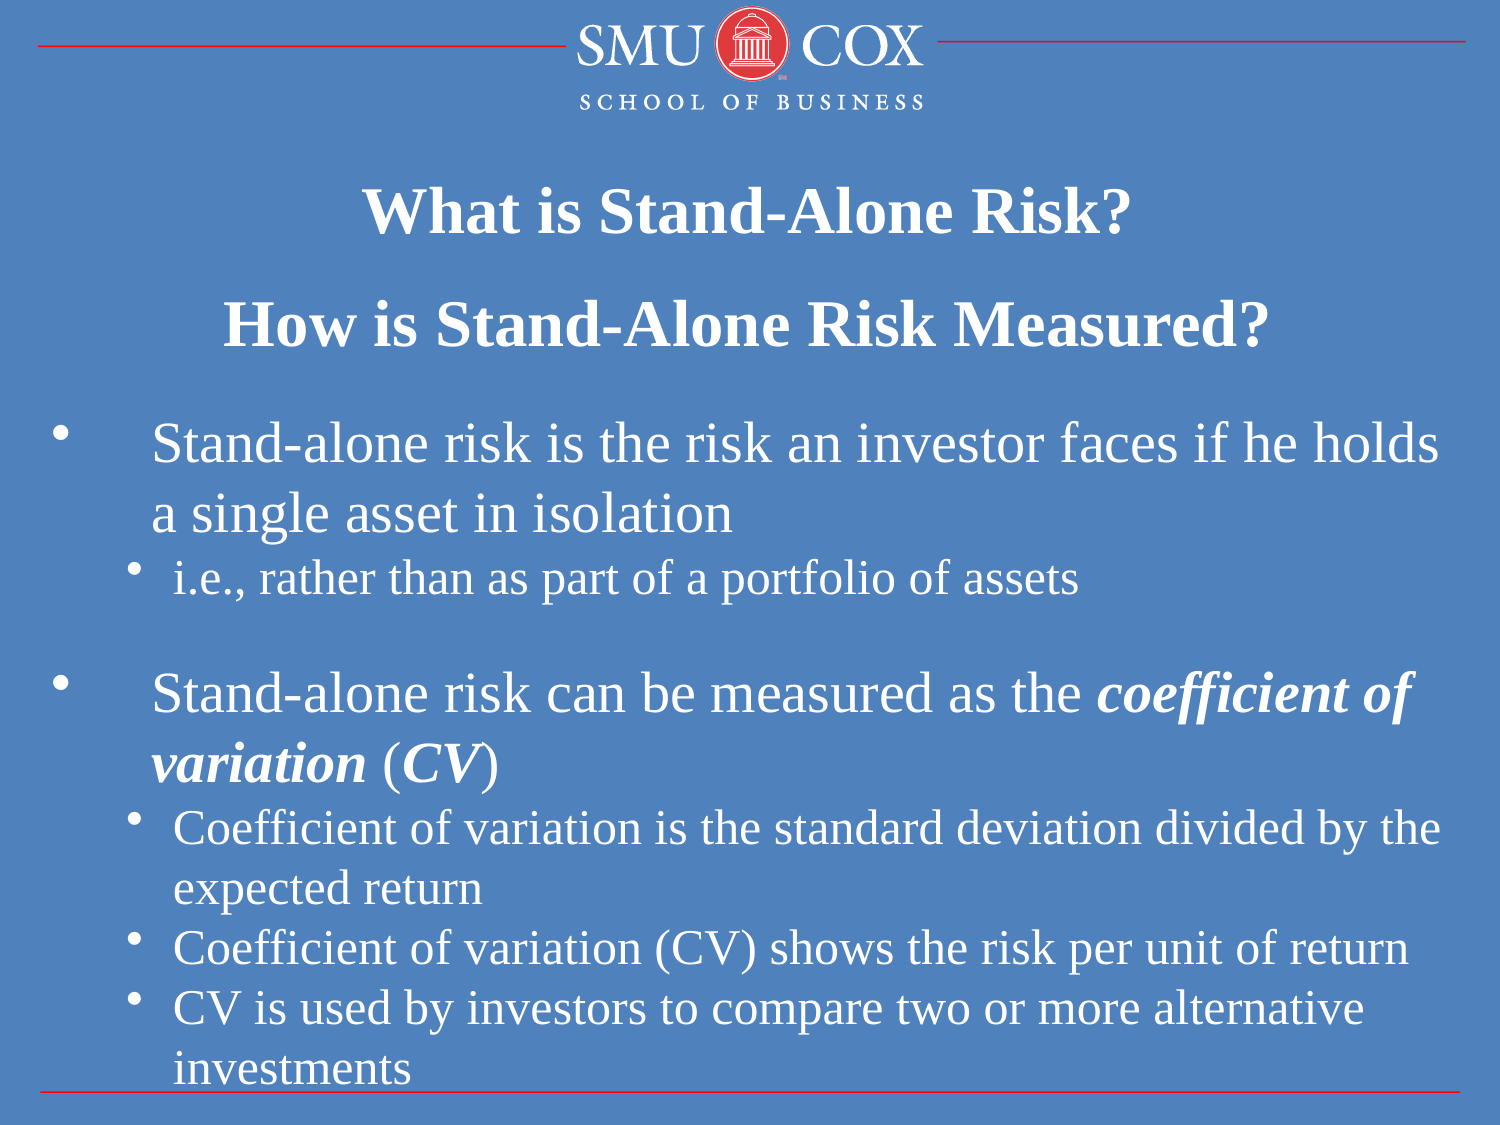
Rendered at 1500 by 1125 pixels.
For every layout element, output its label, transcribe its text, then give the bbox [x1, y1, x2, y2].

text_box What is Stand-Alone Risk? How is Stand-Alone Risk Measured? [42, 159, 1455, 368]
picture [570, 0, 929, 118]
text_box Stand-alone risk is the risk an investor faces if he holds a single asset in isolation i.e., rather than as part of a portfolio of assets Stand-alone risk can be measured as the coefficient of variation (CV) Coefficient of variation is the standard deviation divided by the expected return Coefficient of variation (CV) shows the risk per unit of return CV is used by investors to compare two or more alternative investments [36, 396, 1469, 1102]
